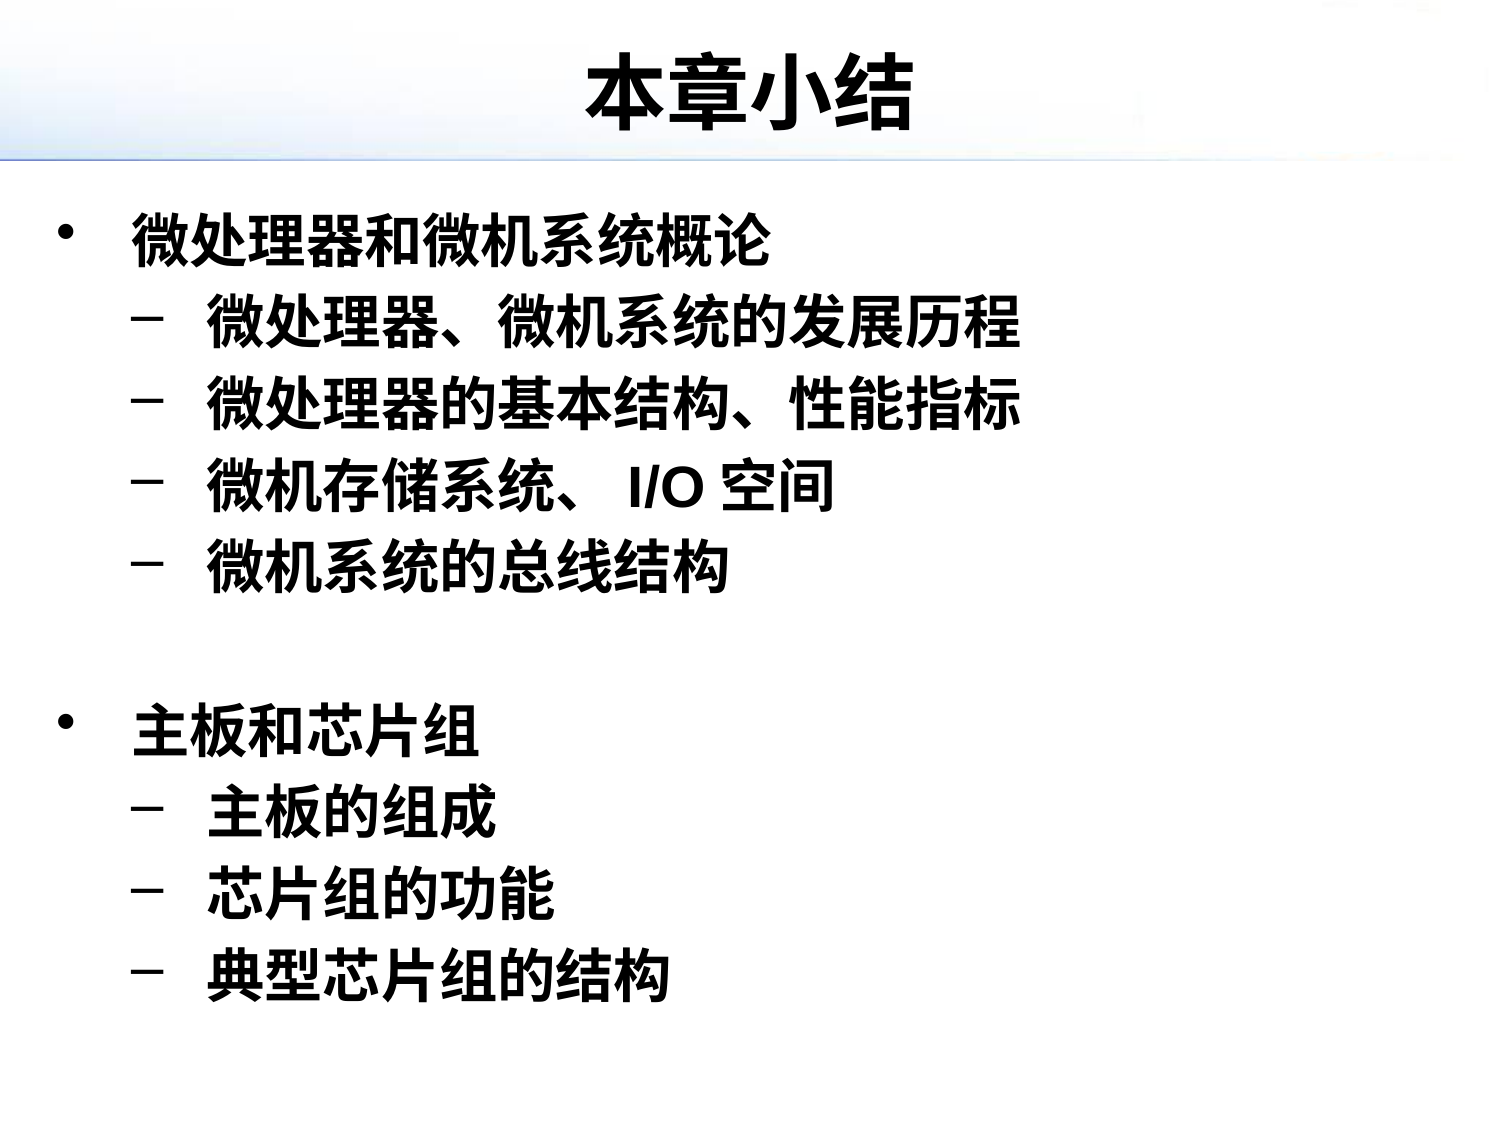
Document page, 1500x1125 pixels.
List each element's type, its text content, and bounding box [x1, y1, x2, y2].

picture [0, 0, 1500, 161]
list 微处理器和微机系统概论 微处理器、微机系统的发展历程 微处理器的基本结构、性能指标 微机存储系统、I/O空间 微机系统的总线结构 主板和芯片组 主板的组成 芯片组的功能 典型芯片组的结构 [41, 196, 1459, 1012]
title 本章小结 [41, 31, 1459, 149]
